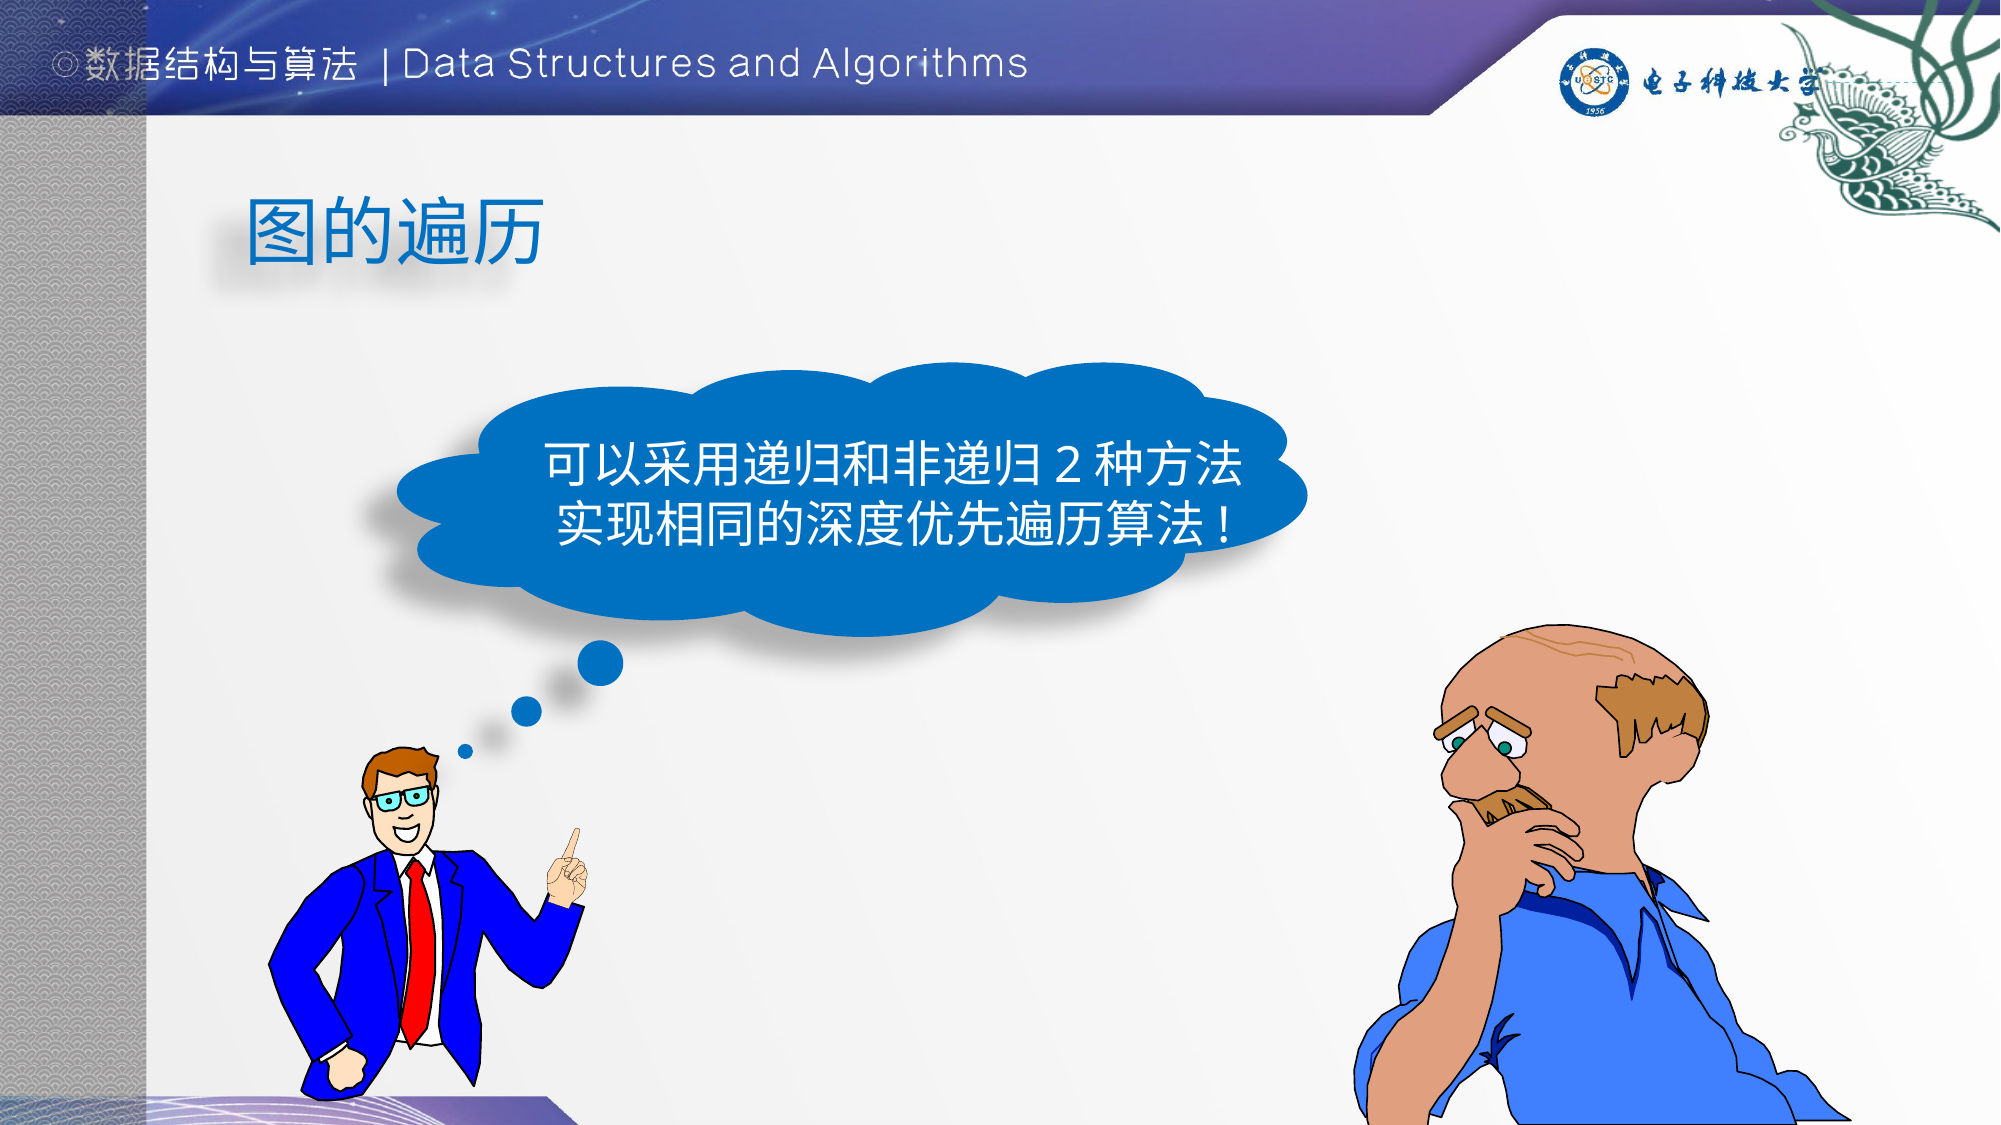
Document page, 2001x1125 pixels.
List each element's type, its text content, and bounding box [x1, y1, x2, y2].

text_box 可以采用递归和非递归2种方法 实现相同的深度优先遍历算法! [395, 361, 1309, 638]
text_box 可以采用递归和非递归2种方法 实现相同的深度优先遍历算法! [510, 695, 543, 728]
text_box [1351, 622, 1854, 1125]
text_box 可以采用递归和非递归2种方法 实现相同的深度优先遍历算法! [576, 639, 625, 688]
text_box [270, 741, 592, 1102]
text_box 图的遍历 [161, 177, 700, 283]
picture [0, 0, 2001, 1125]
